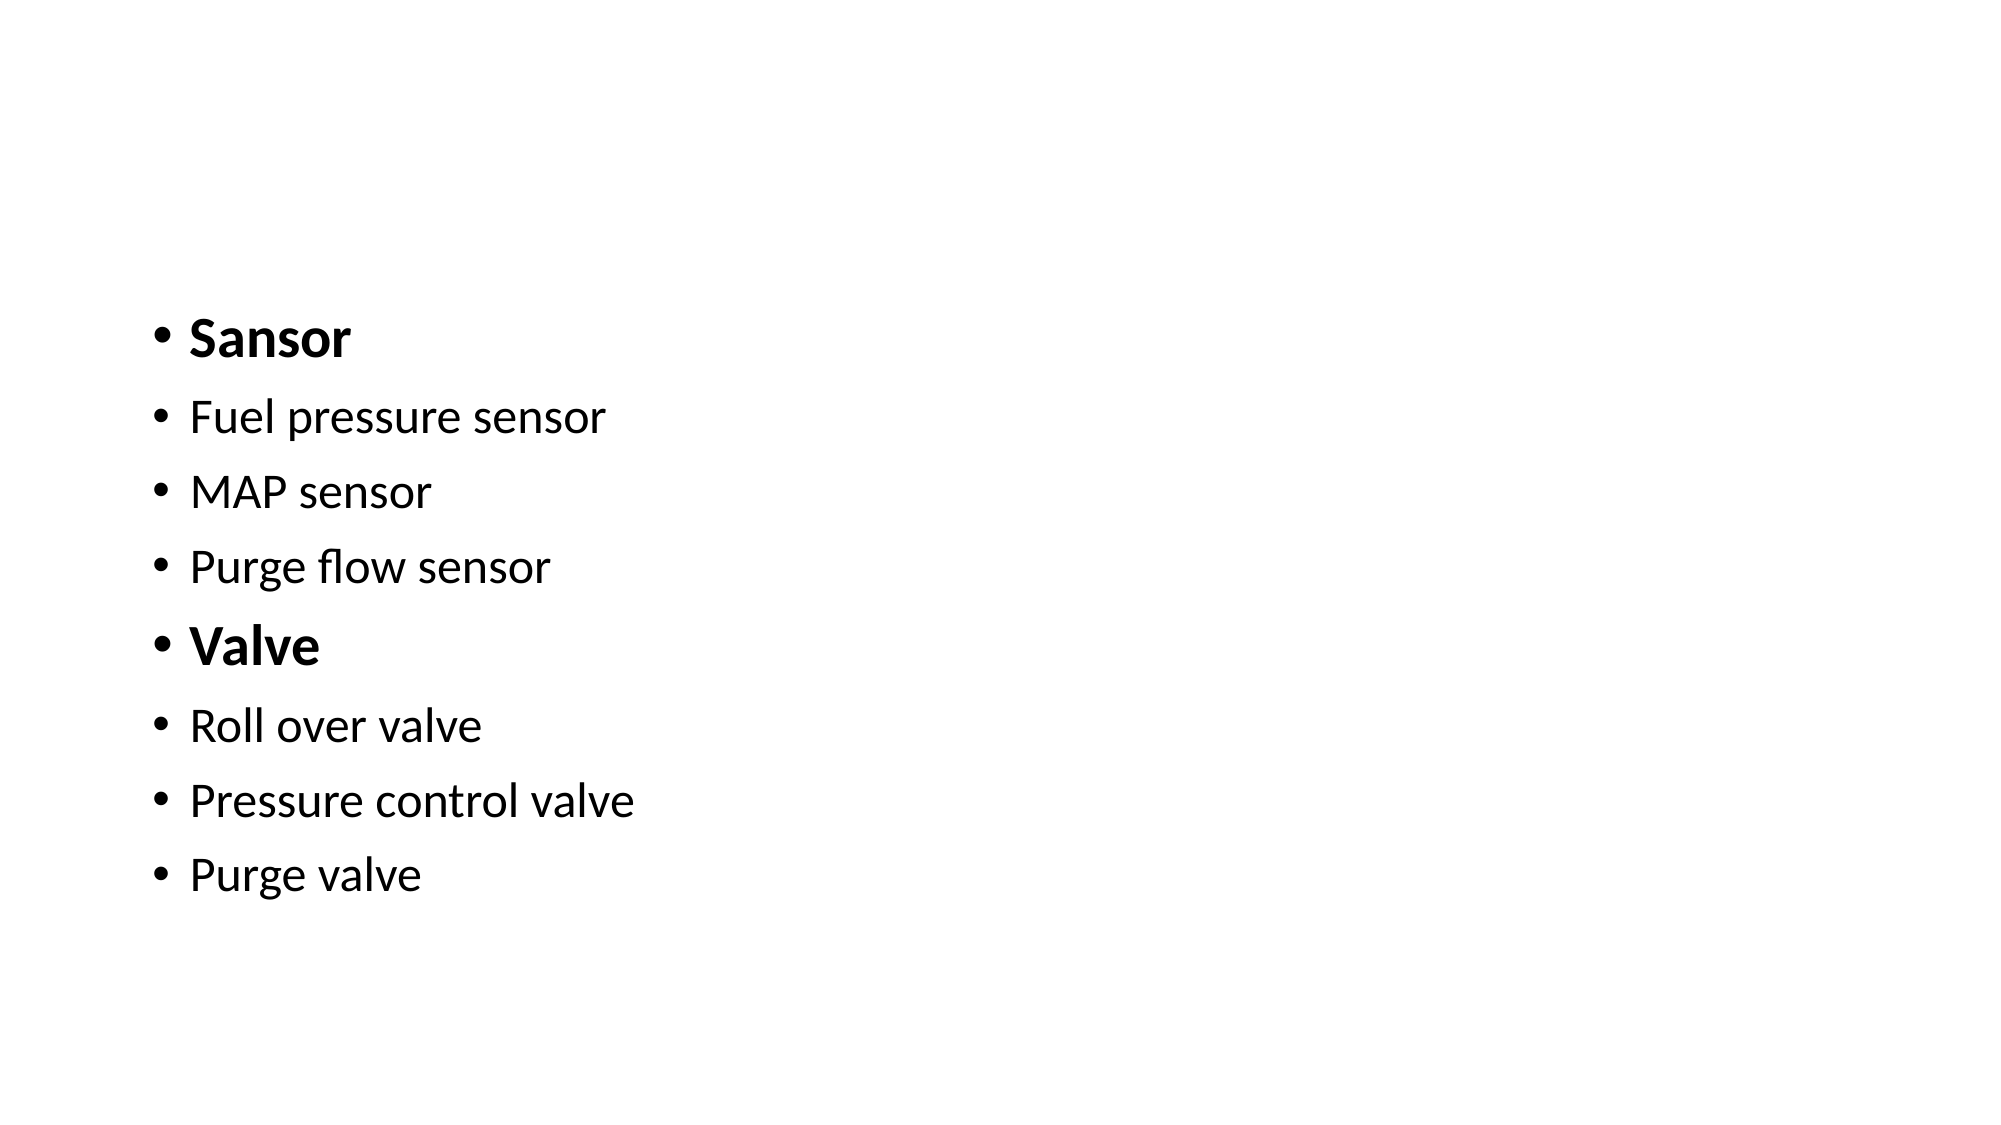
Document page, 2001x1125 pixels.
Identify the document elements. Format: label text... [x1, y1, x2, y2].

list Sansor Fuel pressure sensor MAP sensor Purge flow sensor Valve Roll over valve Pressure control valve Purge valve [137, 299, 1863, 1014]
